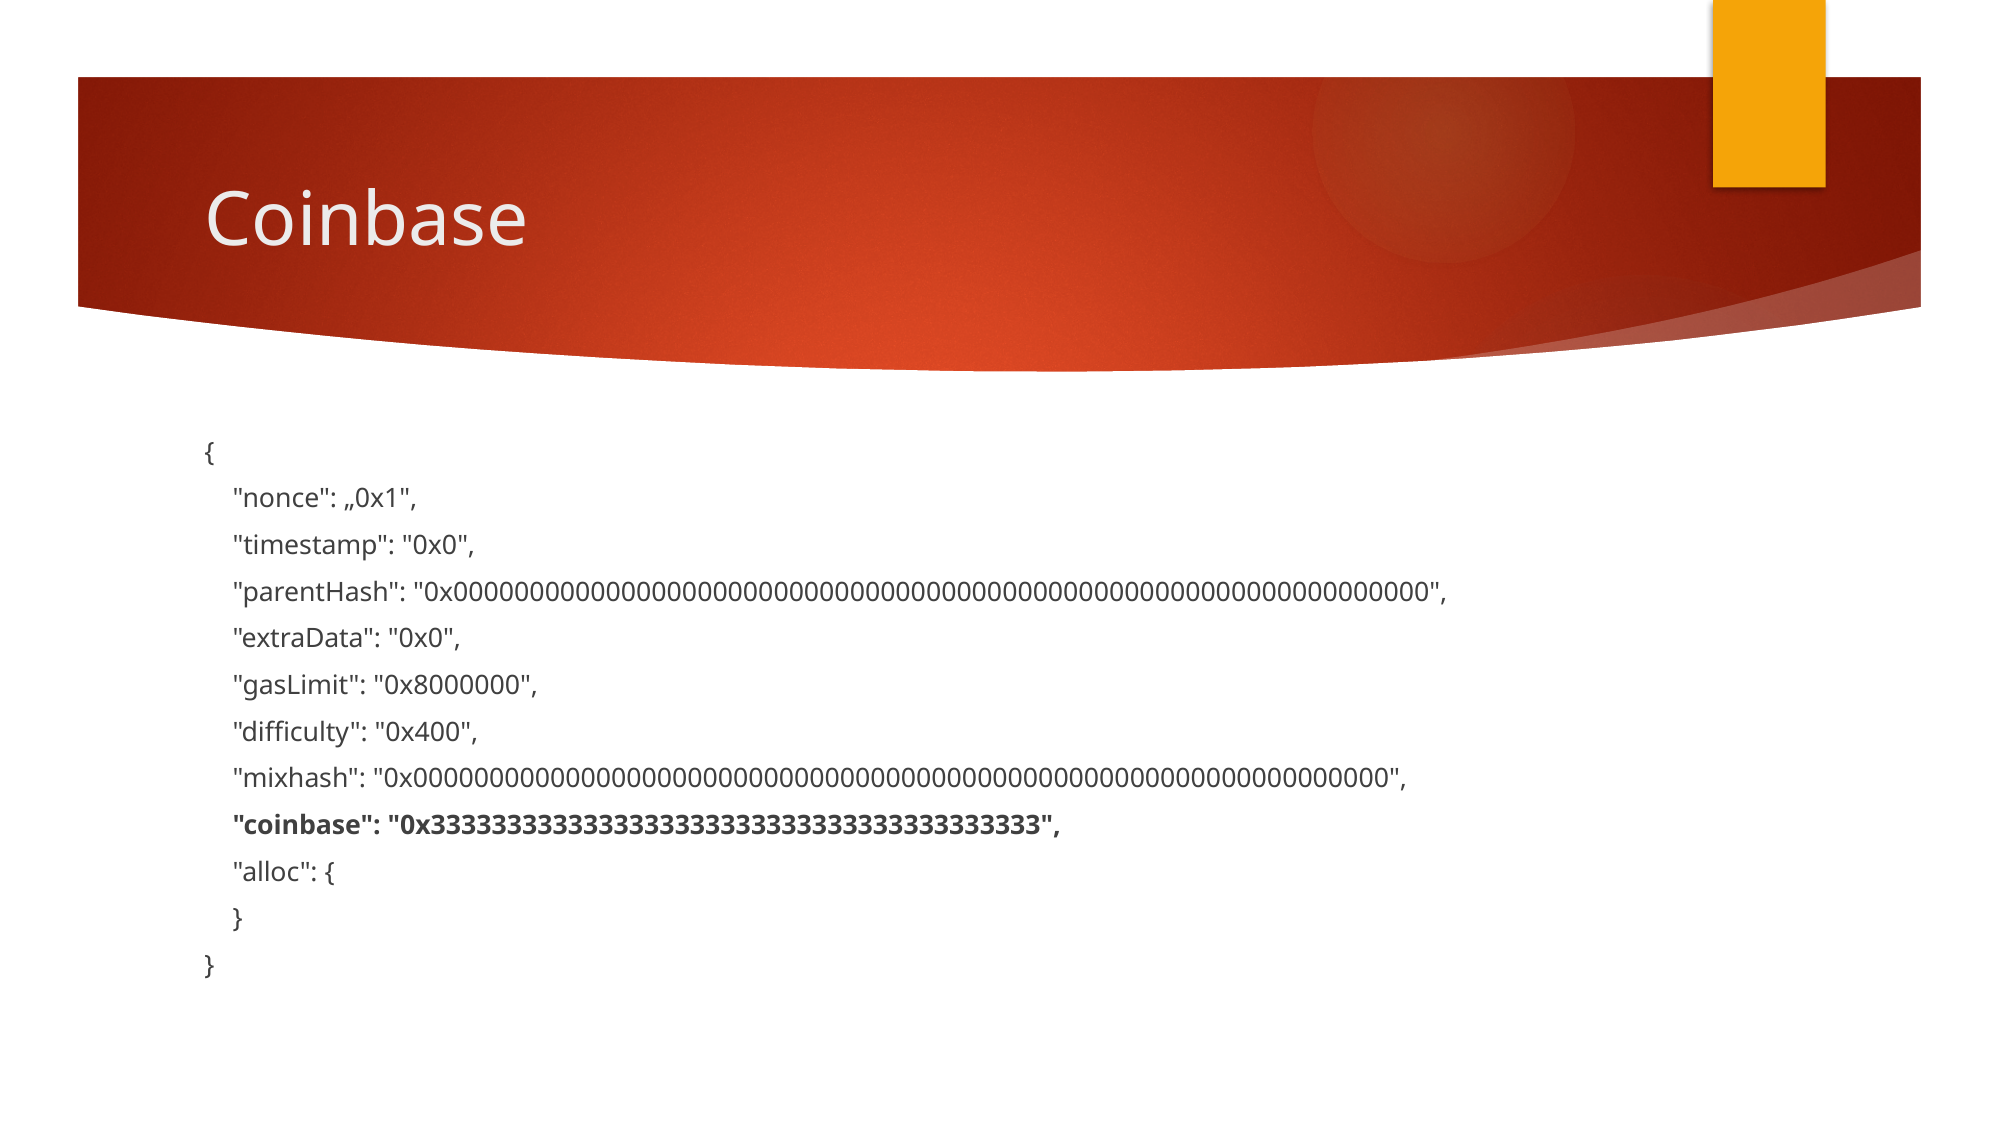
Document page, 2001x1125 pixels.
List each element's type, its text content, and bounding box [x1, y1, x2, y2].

list { "nonce": „0x1", "timestamp": "0x0", "parentHash": "0x0000000000000000000000000000000000000000000000000000000000000000", "extraData": "0x0", "gasLimit": "0x8000000", "difficulty": "0x400", "mixhash": "0x0000000000000000000000000000000000000000000000000000000000000000", "coinbase": "0x3333333333333333333333333333333333333333", "alloc": { } } [189, 427, 1627, 988]
title Coinbase [189, 155, 1627, 275]
